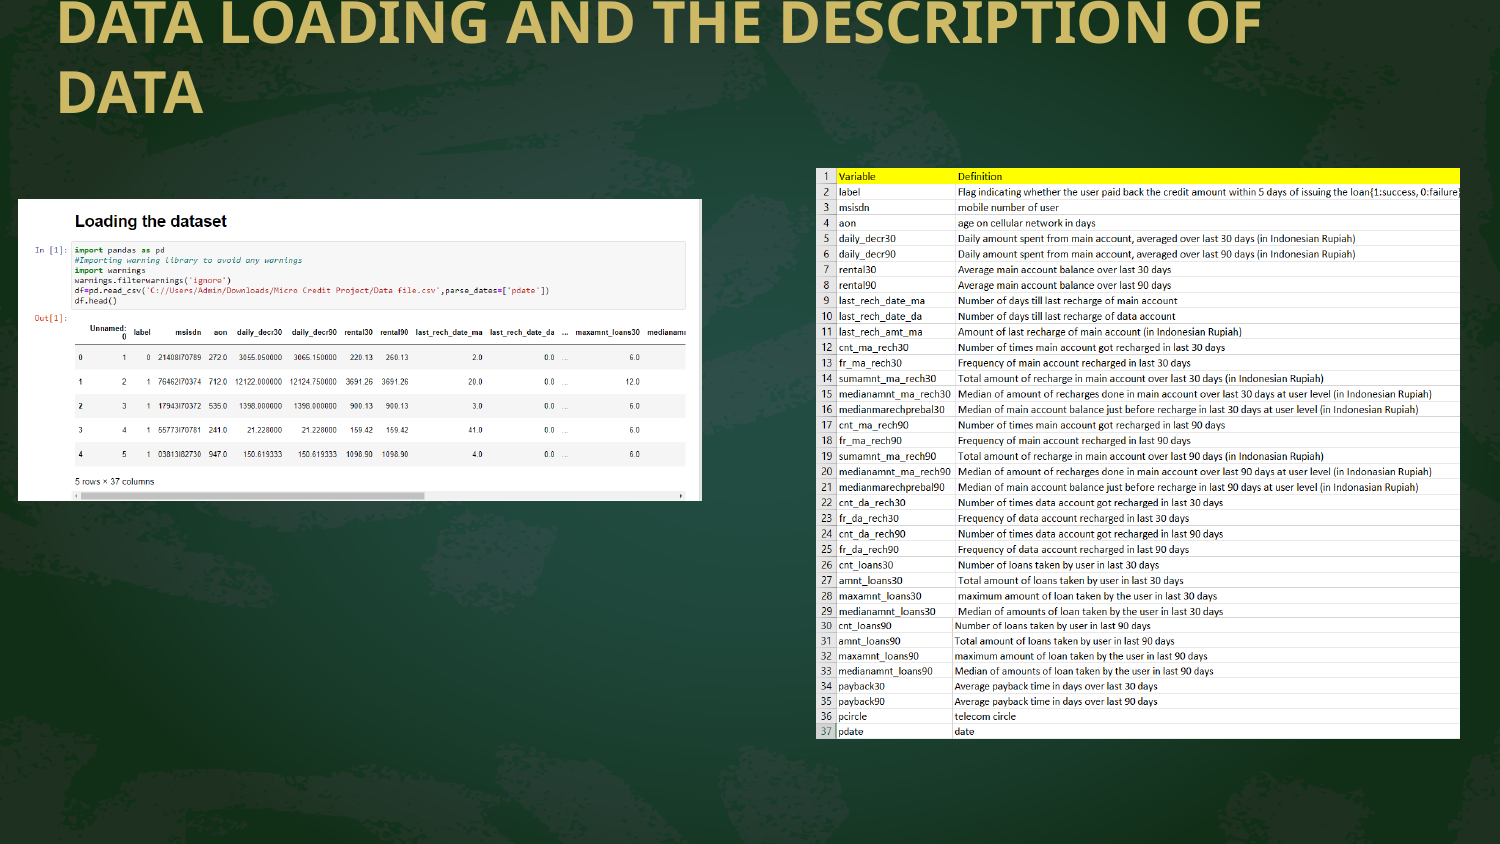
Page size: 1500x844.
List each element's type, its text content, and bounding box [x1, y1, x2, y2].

title DATA LOADING AND THE DESCRIPTION OF DATA [40, 22, 1407, 140]
picture [0, 0, 1500, 844]
